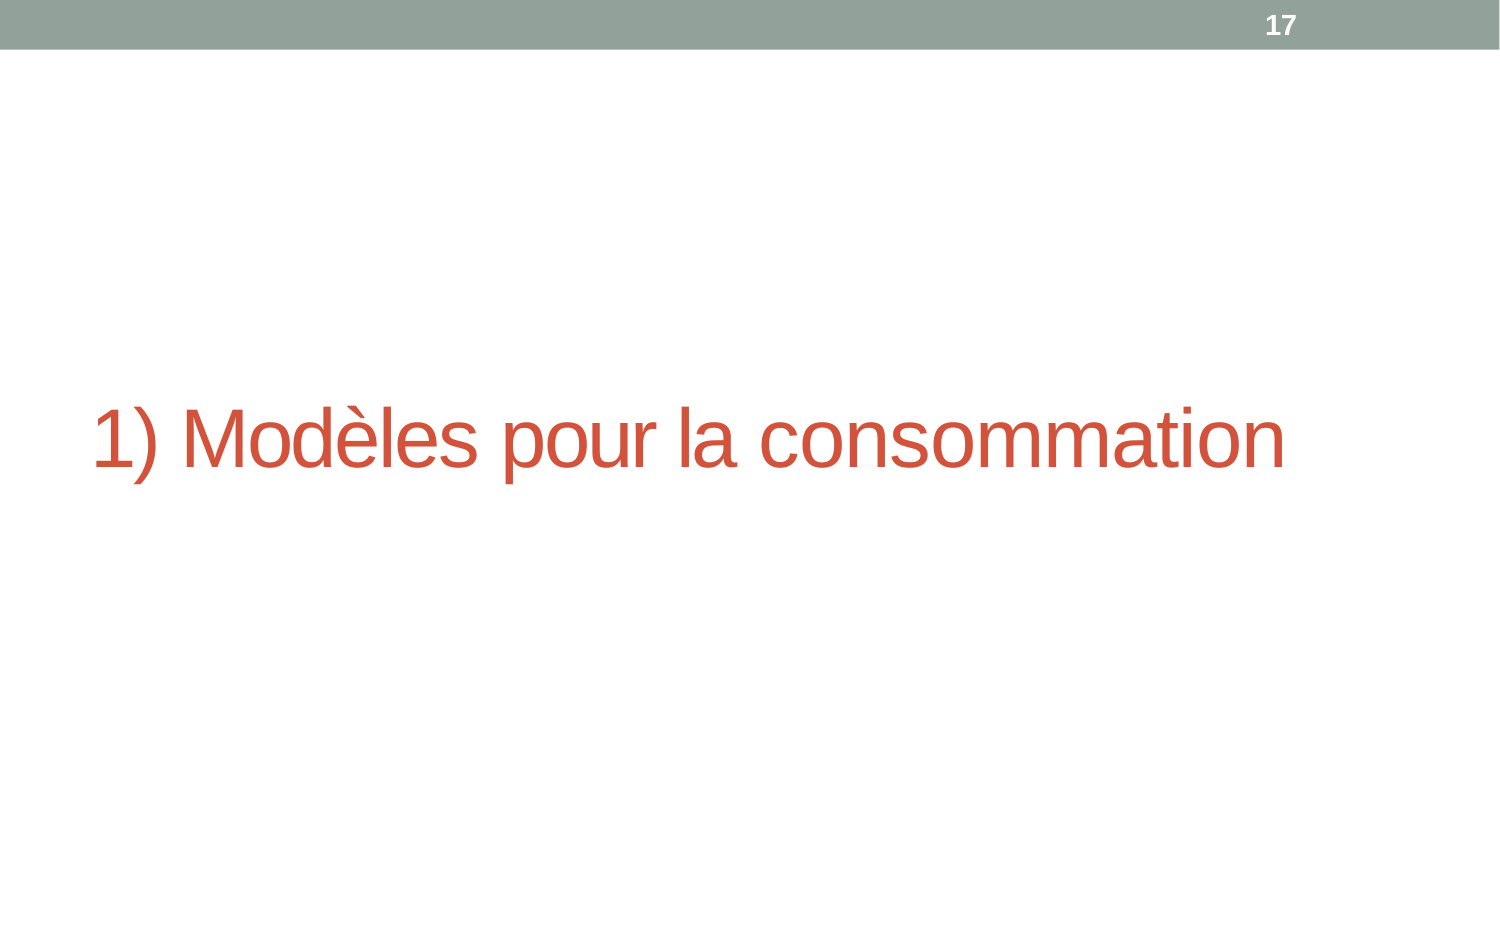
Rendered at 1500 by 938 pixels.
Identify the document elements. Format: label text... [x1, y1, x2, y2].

text_box 17 [1263, 4, 1300, 42]
title 1) Modèles pour la consommation [88, 348, 1447, 645]
